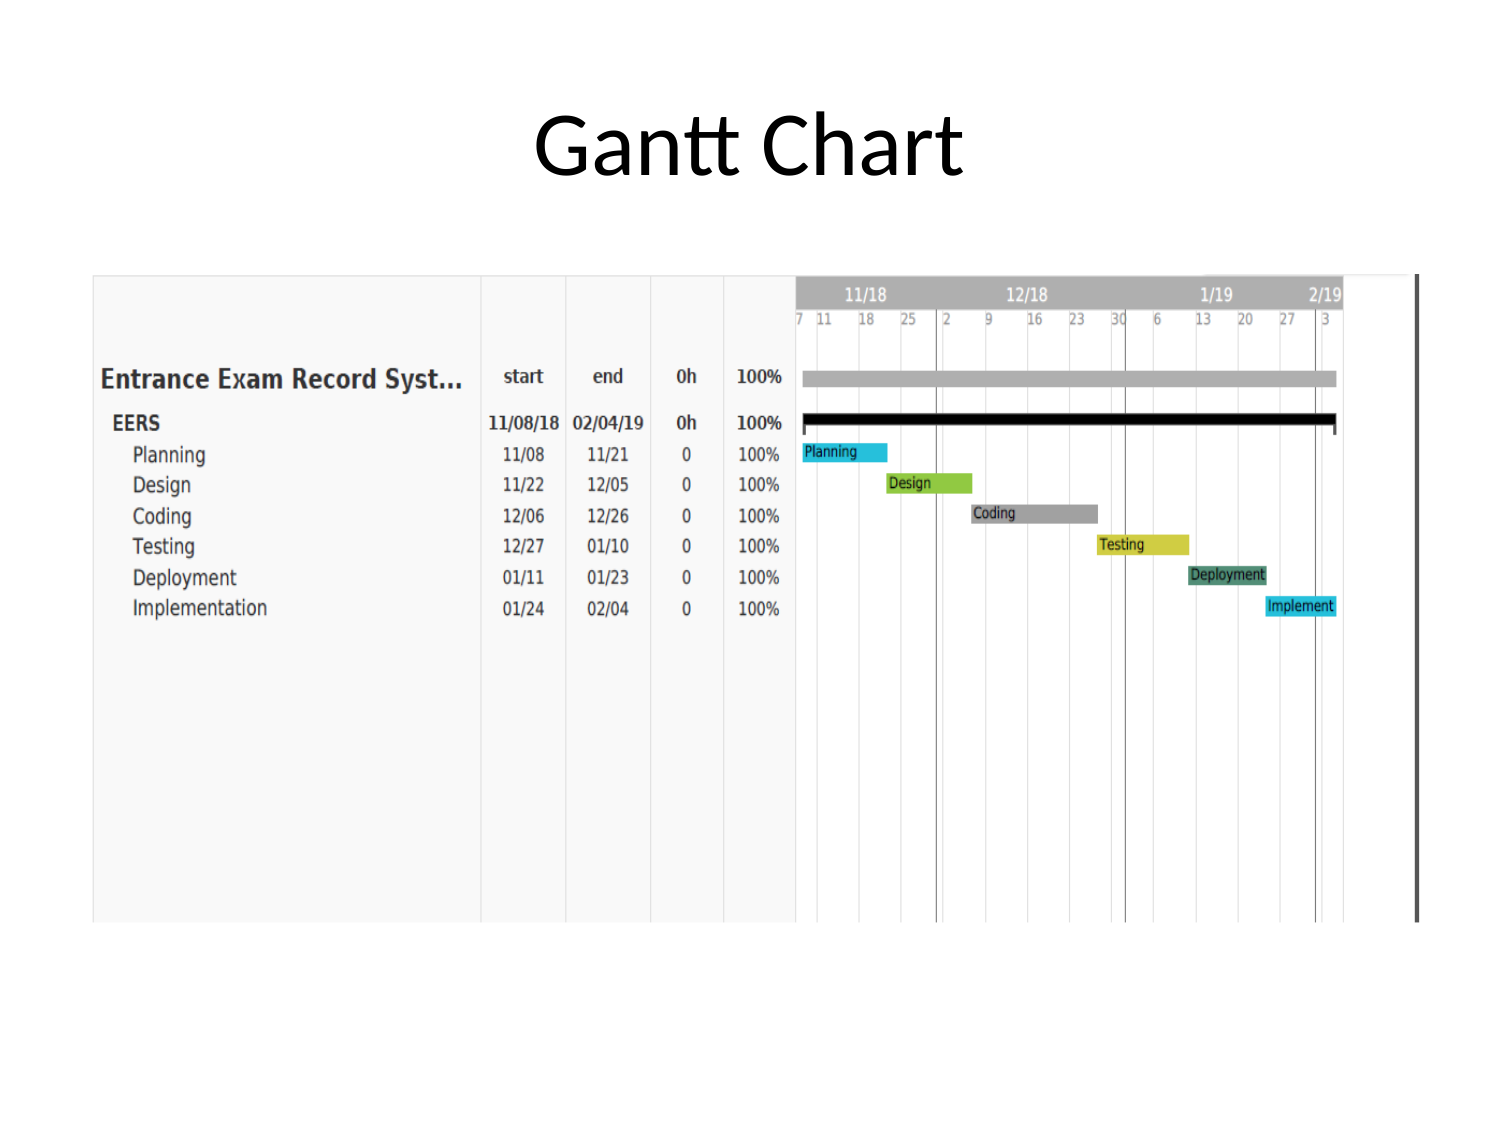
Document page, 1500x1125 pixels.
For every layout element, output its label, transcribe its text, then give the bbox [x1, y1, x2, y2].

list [24, 274, 1476, 1026]
title Gantt Chart [75, 45, 1425, 233]
